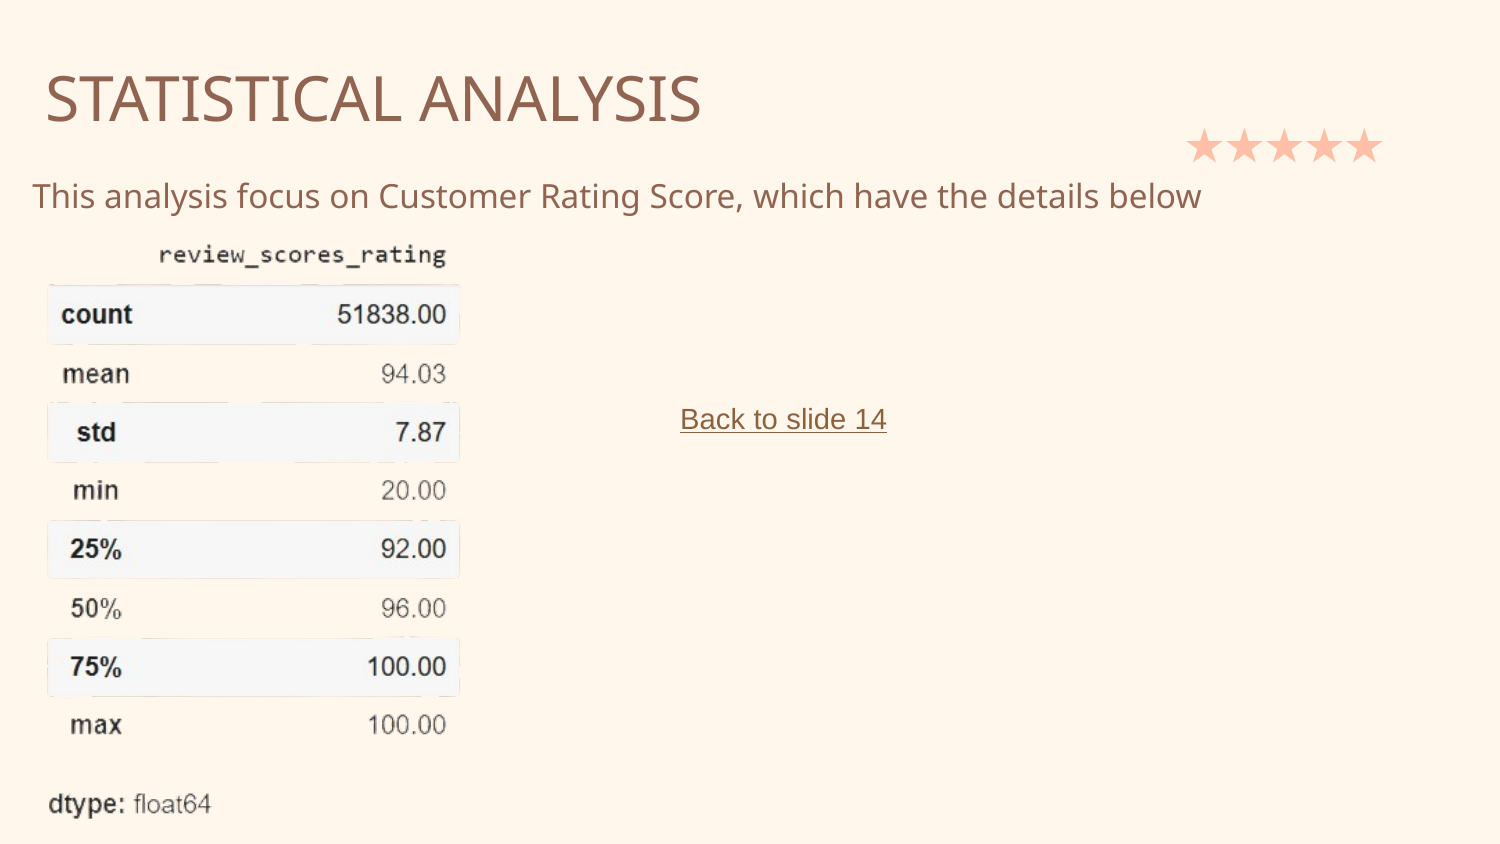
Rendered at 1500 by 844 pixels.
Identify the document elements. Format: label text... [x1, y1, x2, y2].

text_box Back to slide 14 [665, 393, 983, 444]
picture [29, 235, 467, 823]
title STATISTICAL ANALYSIS [30, 43, 772, 138]
text_box This analysis focus on Customer Rating Score, which have the details below [17, 160, 1483, 801]
